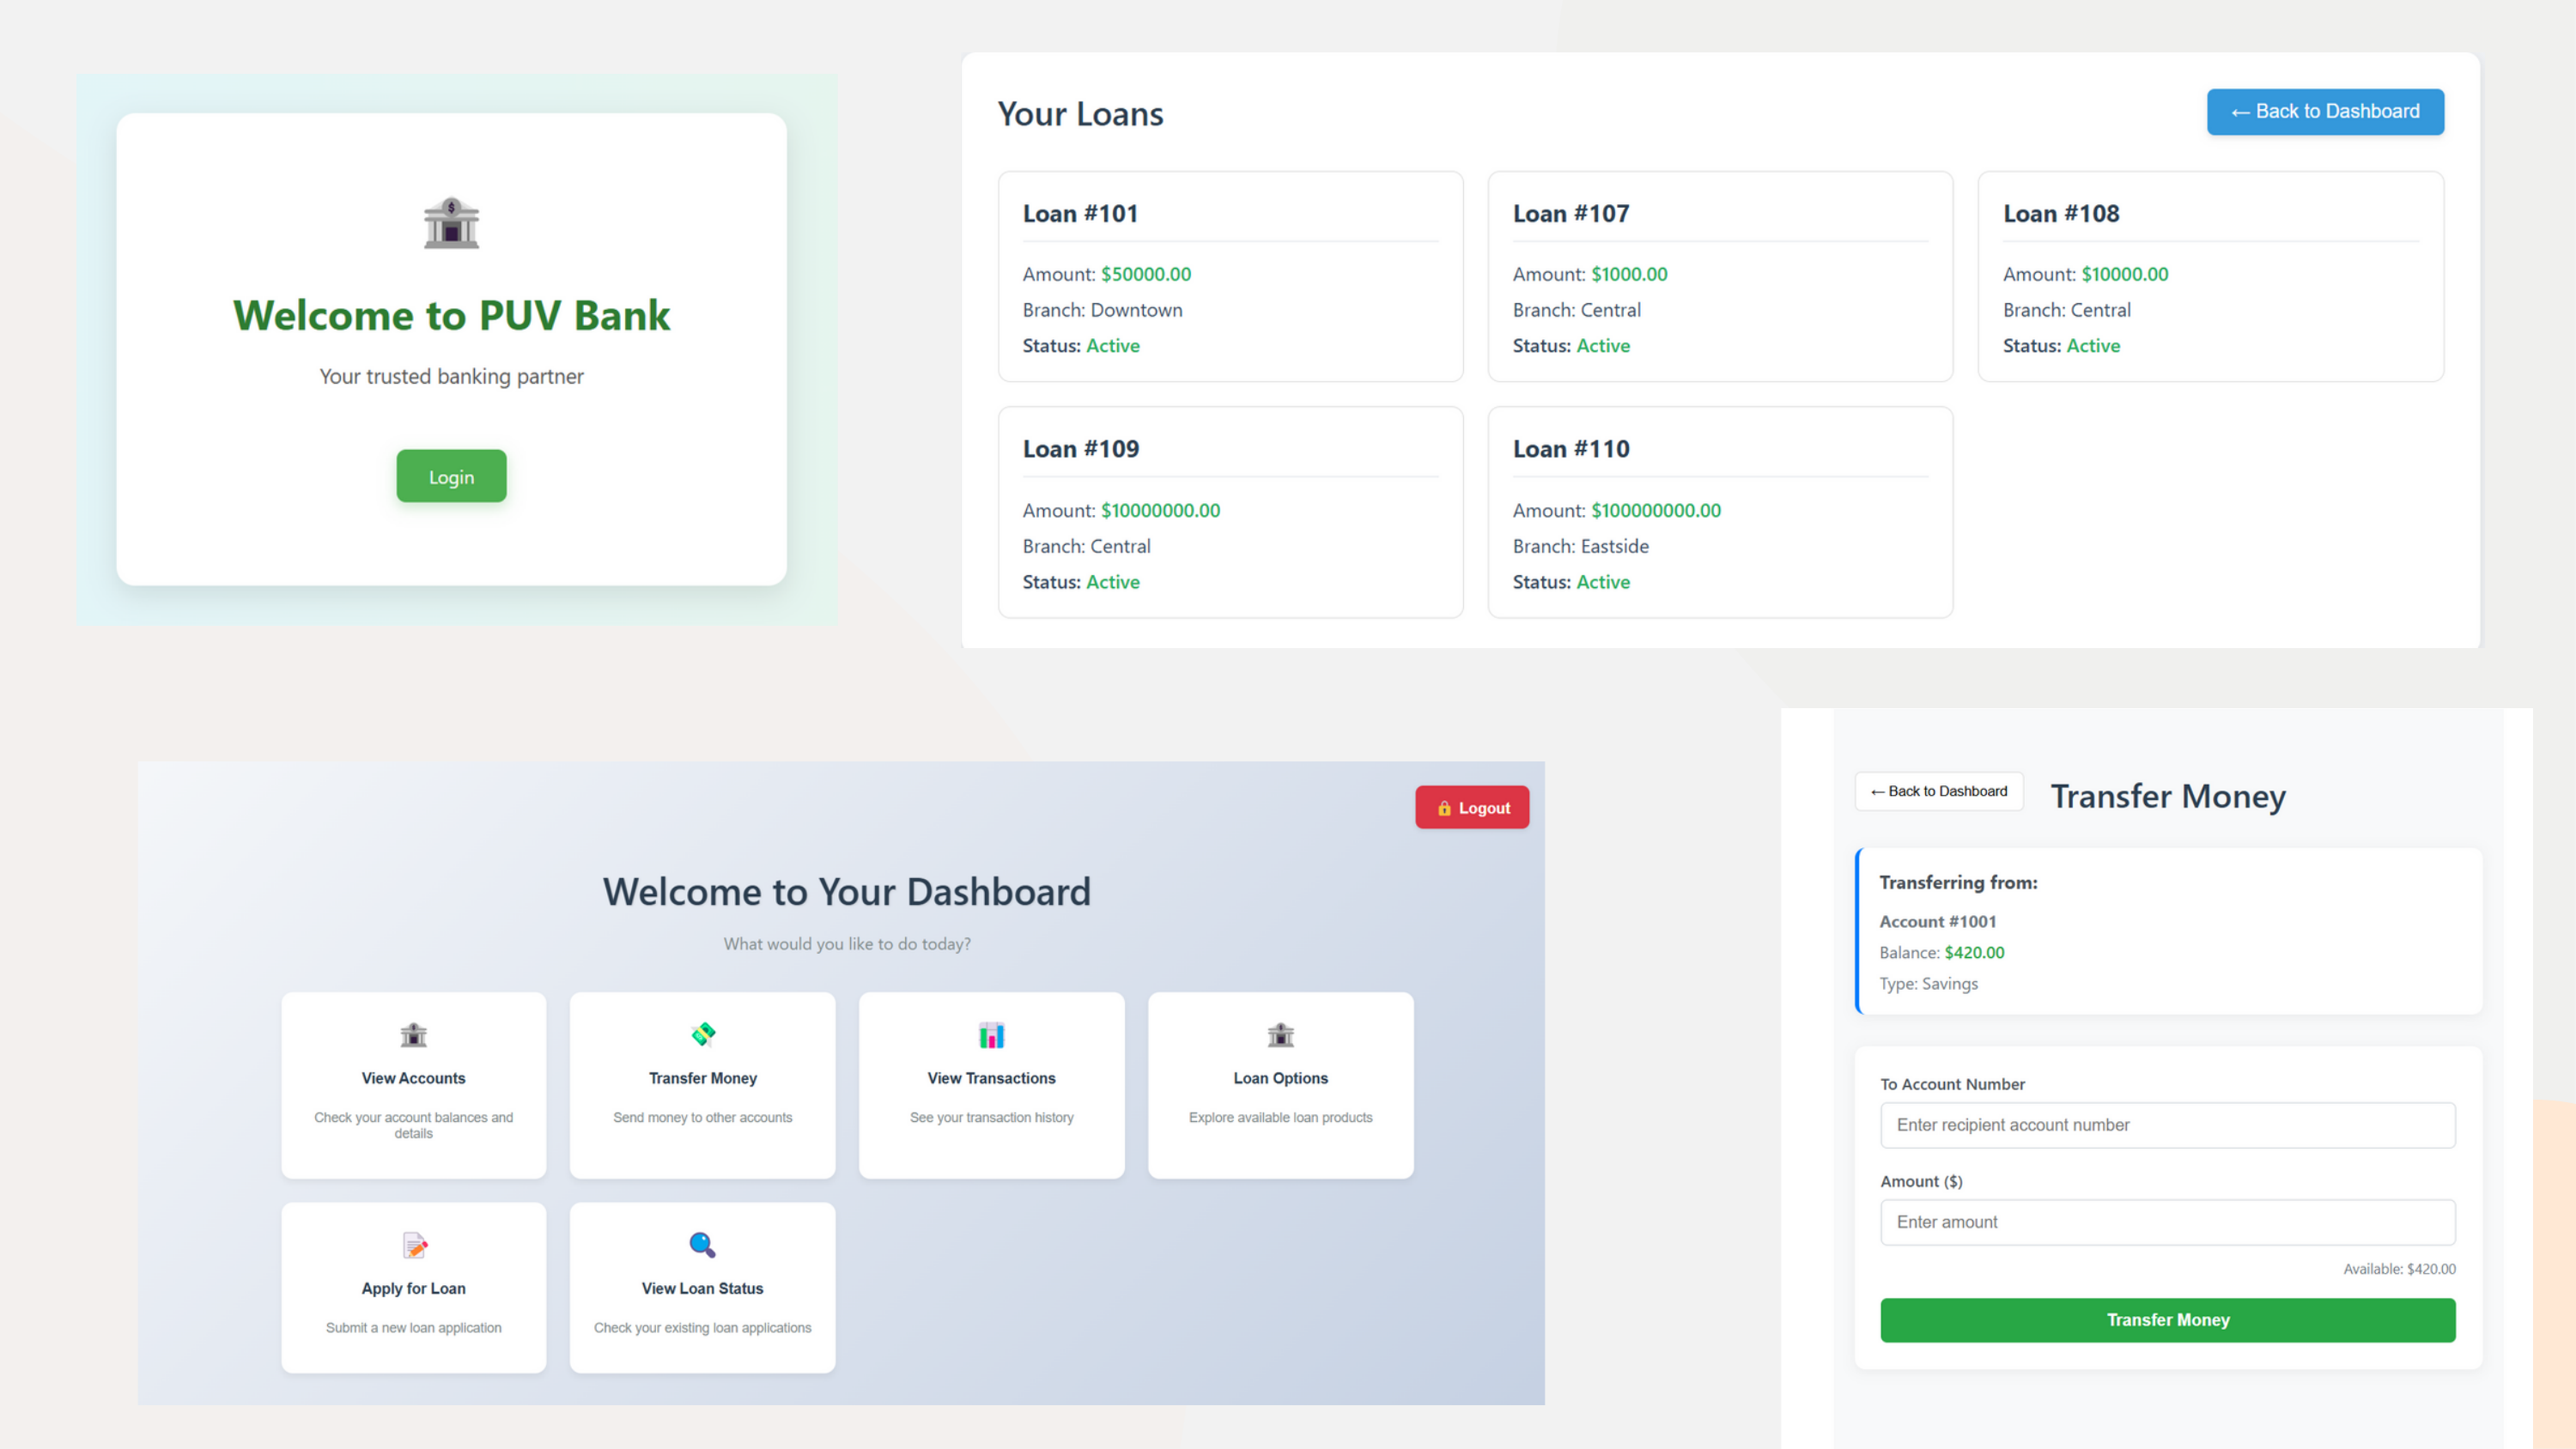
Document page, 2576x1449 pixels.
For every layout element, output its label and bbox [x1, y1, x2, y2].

text_box [1781, 1089, 2534, 1449]
text_box [76, 74, 838, 181]
text_box [0, 183, 1265, 1377]
text_box [1491, 60, 2576, 1082]
text_box [137, 761, 1546, 1405]
text_box [961, 52, 2486, 648]
text_box [1869, 1099, 2576, 1449]
